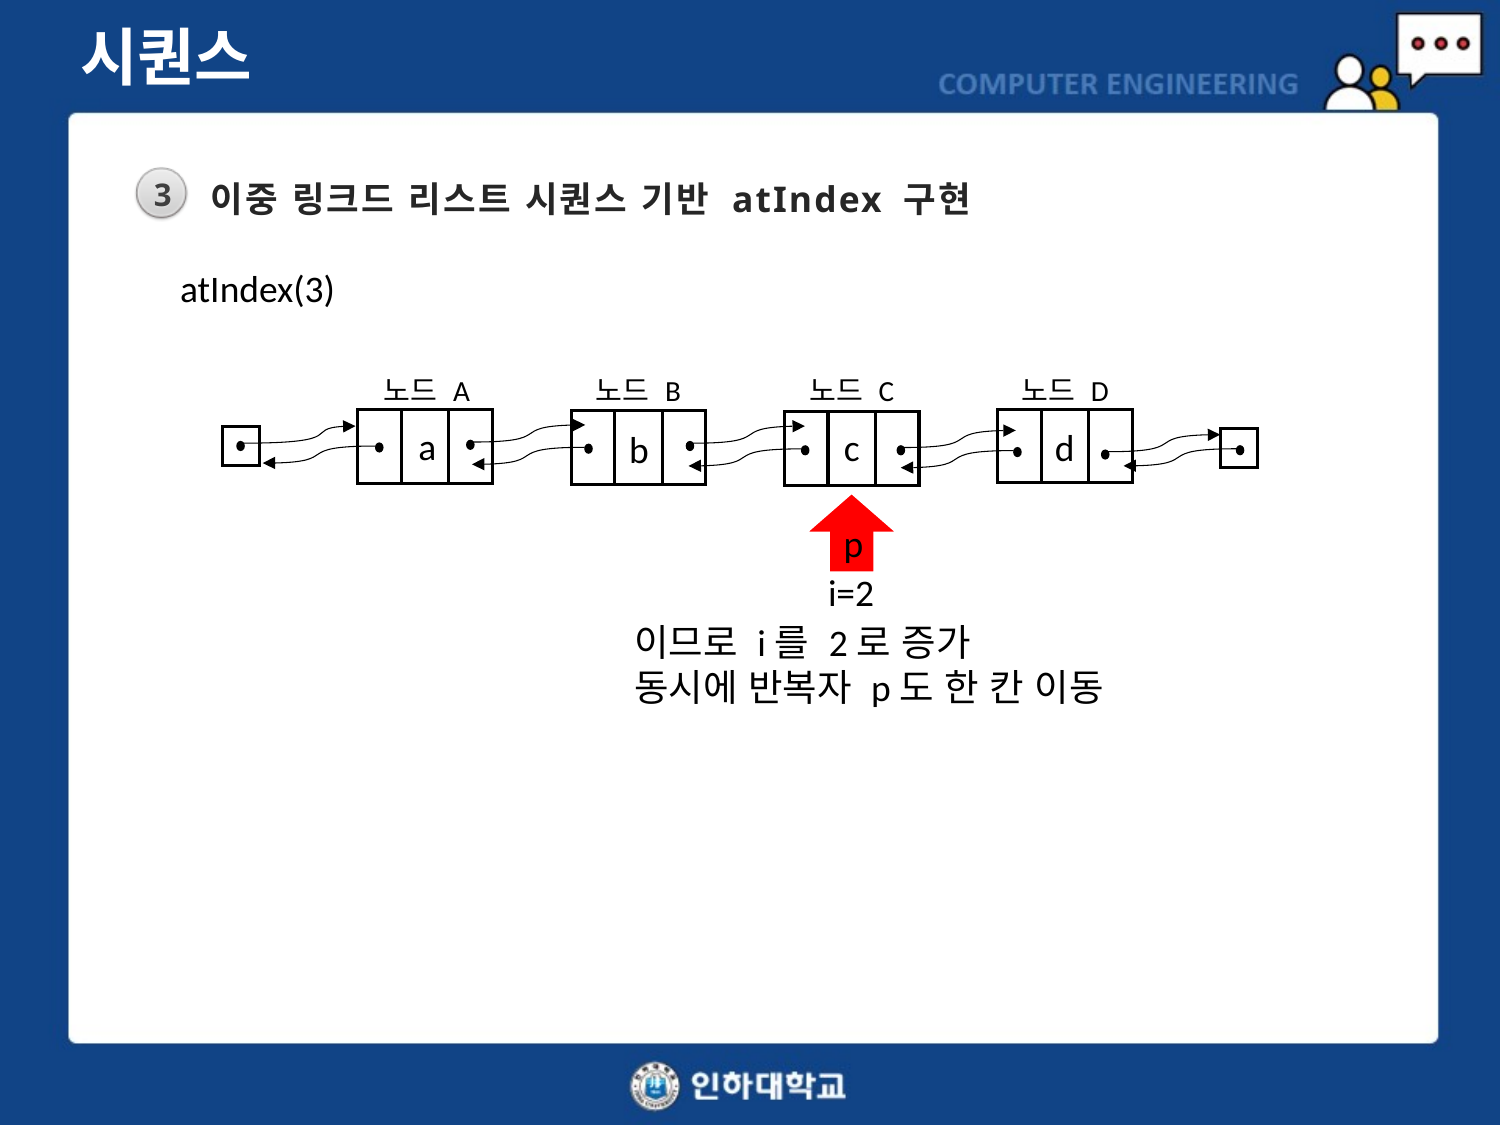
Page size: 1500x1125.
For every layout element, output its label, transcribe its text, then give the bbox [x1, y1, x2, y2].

text_box 노드 A [359, 365, 495, 409]
text_box 노드 B [571, 365, 706, 409]
text_box 노드 C [784, 365, 920, 409]
text_box atIndex(3) [165, 257, 350, 318]
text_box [806, 492, 898, 623]
text_box 노드 D [997, 365, 1133, 409]
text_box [222, 409, 1258, 486]
text_box 이중 링크드 리스트 시퀀스 기반 atIndex 구현 [195, 169, 1167, 227]
text_box 시퀀스 [65, 19, 1415, 106]
picture [0, 0, 1500, 1125]
